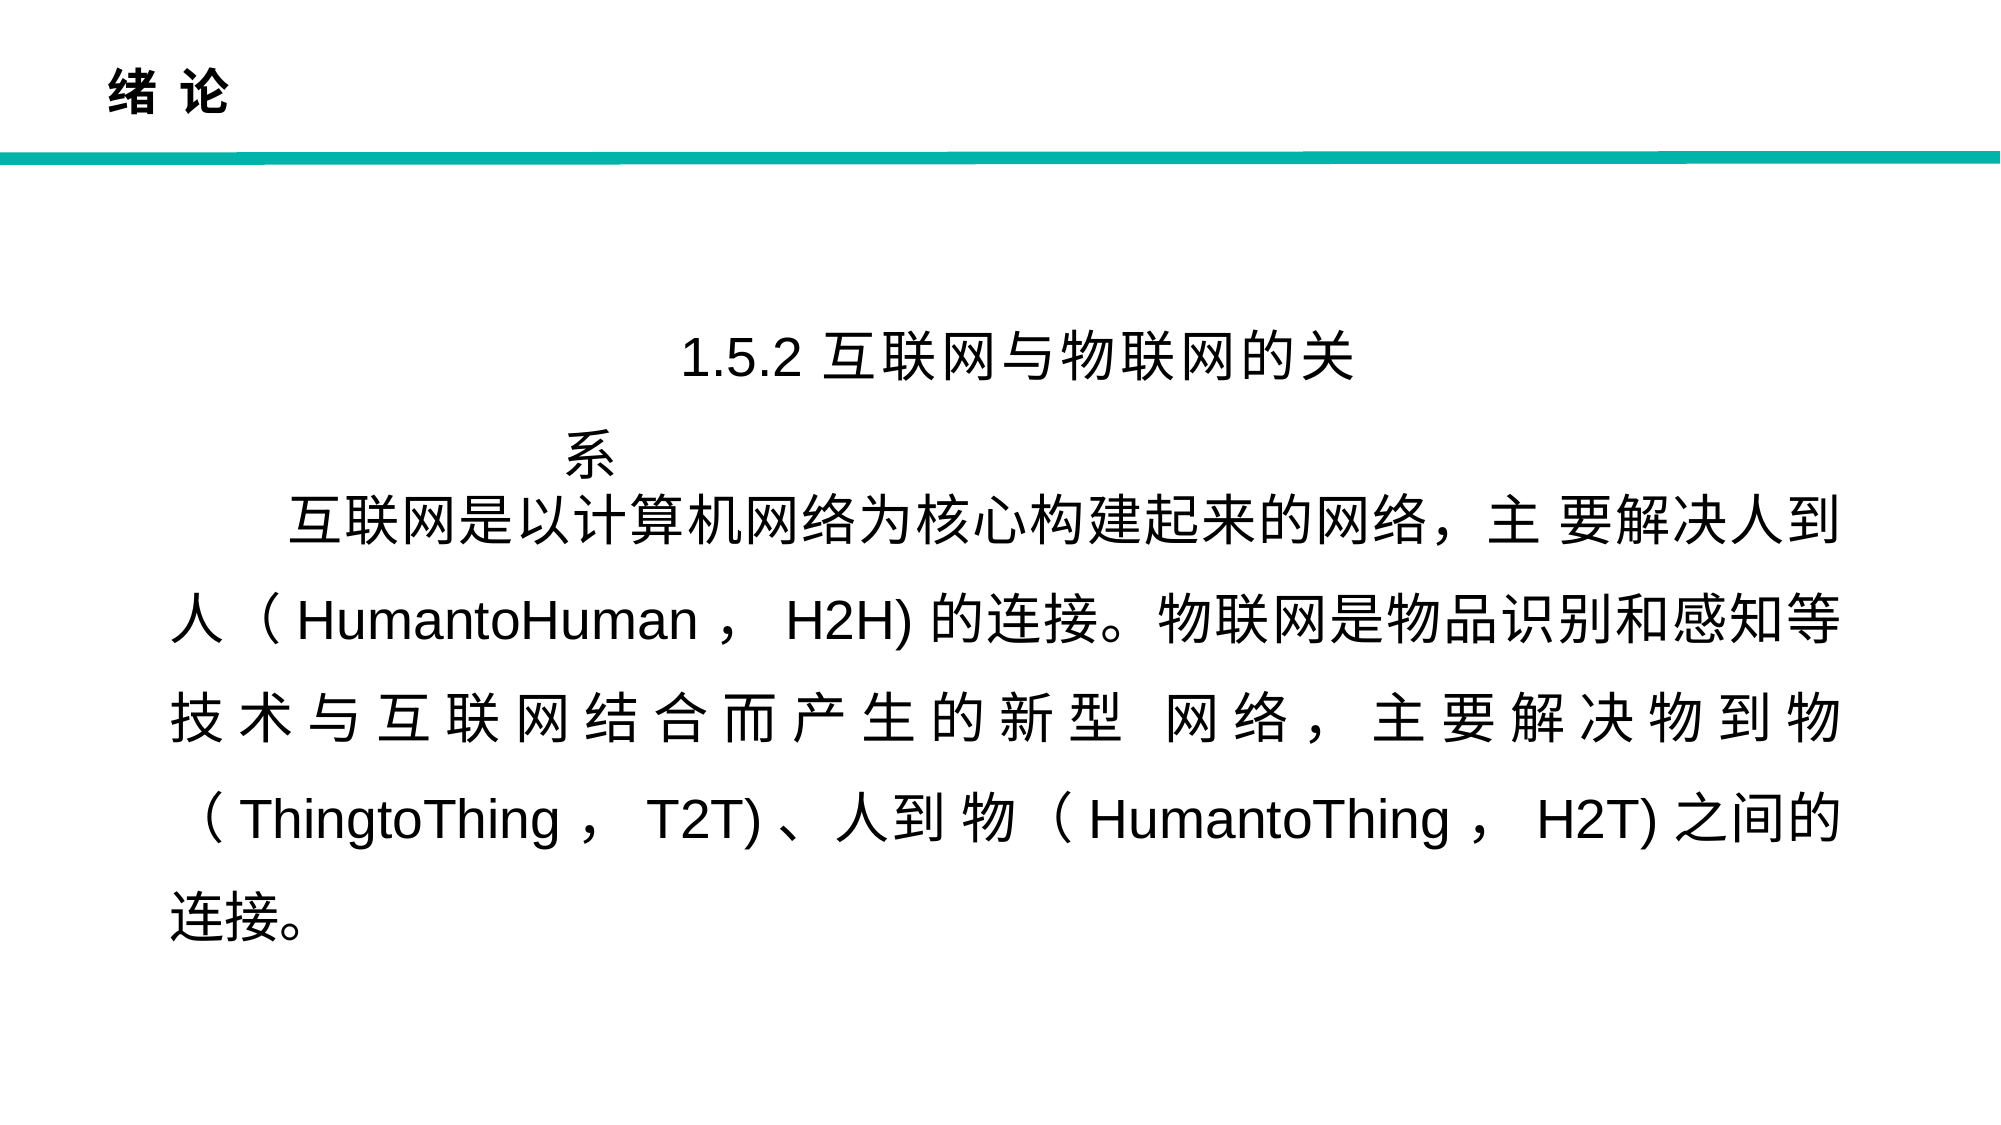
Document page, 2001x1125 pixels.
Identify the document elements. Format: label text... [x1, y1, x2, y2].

text_box 互联网是以计算机网络为核心构建起来的网络，主 要解决人到人（HumantoHuman，H2H)的连接。物联网是物品识别和感知等技术与互联网结合而产生的新型 网络，主要解决物到物（ThingtoThing，T2T)、人到 物（HumantoThing，H2T)之间的连接。 [169, 451, 1900, 735]
text_box 1.5.2互联网与物联网的关系 [562, 287, 1414, 355]
